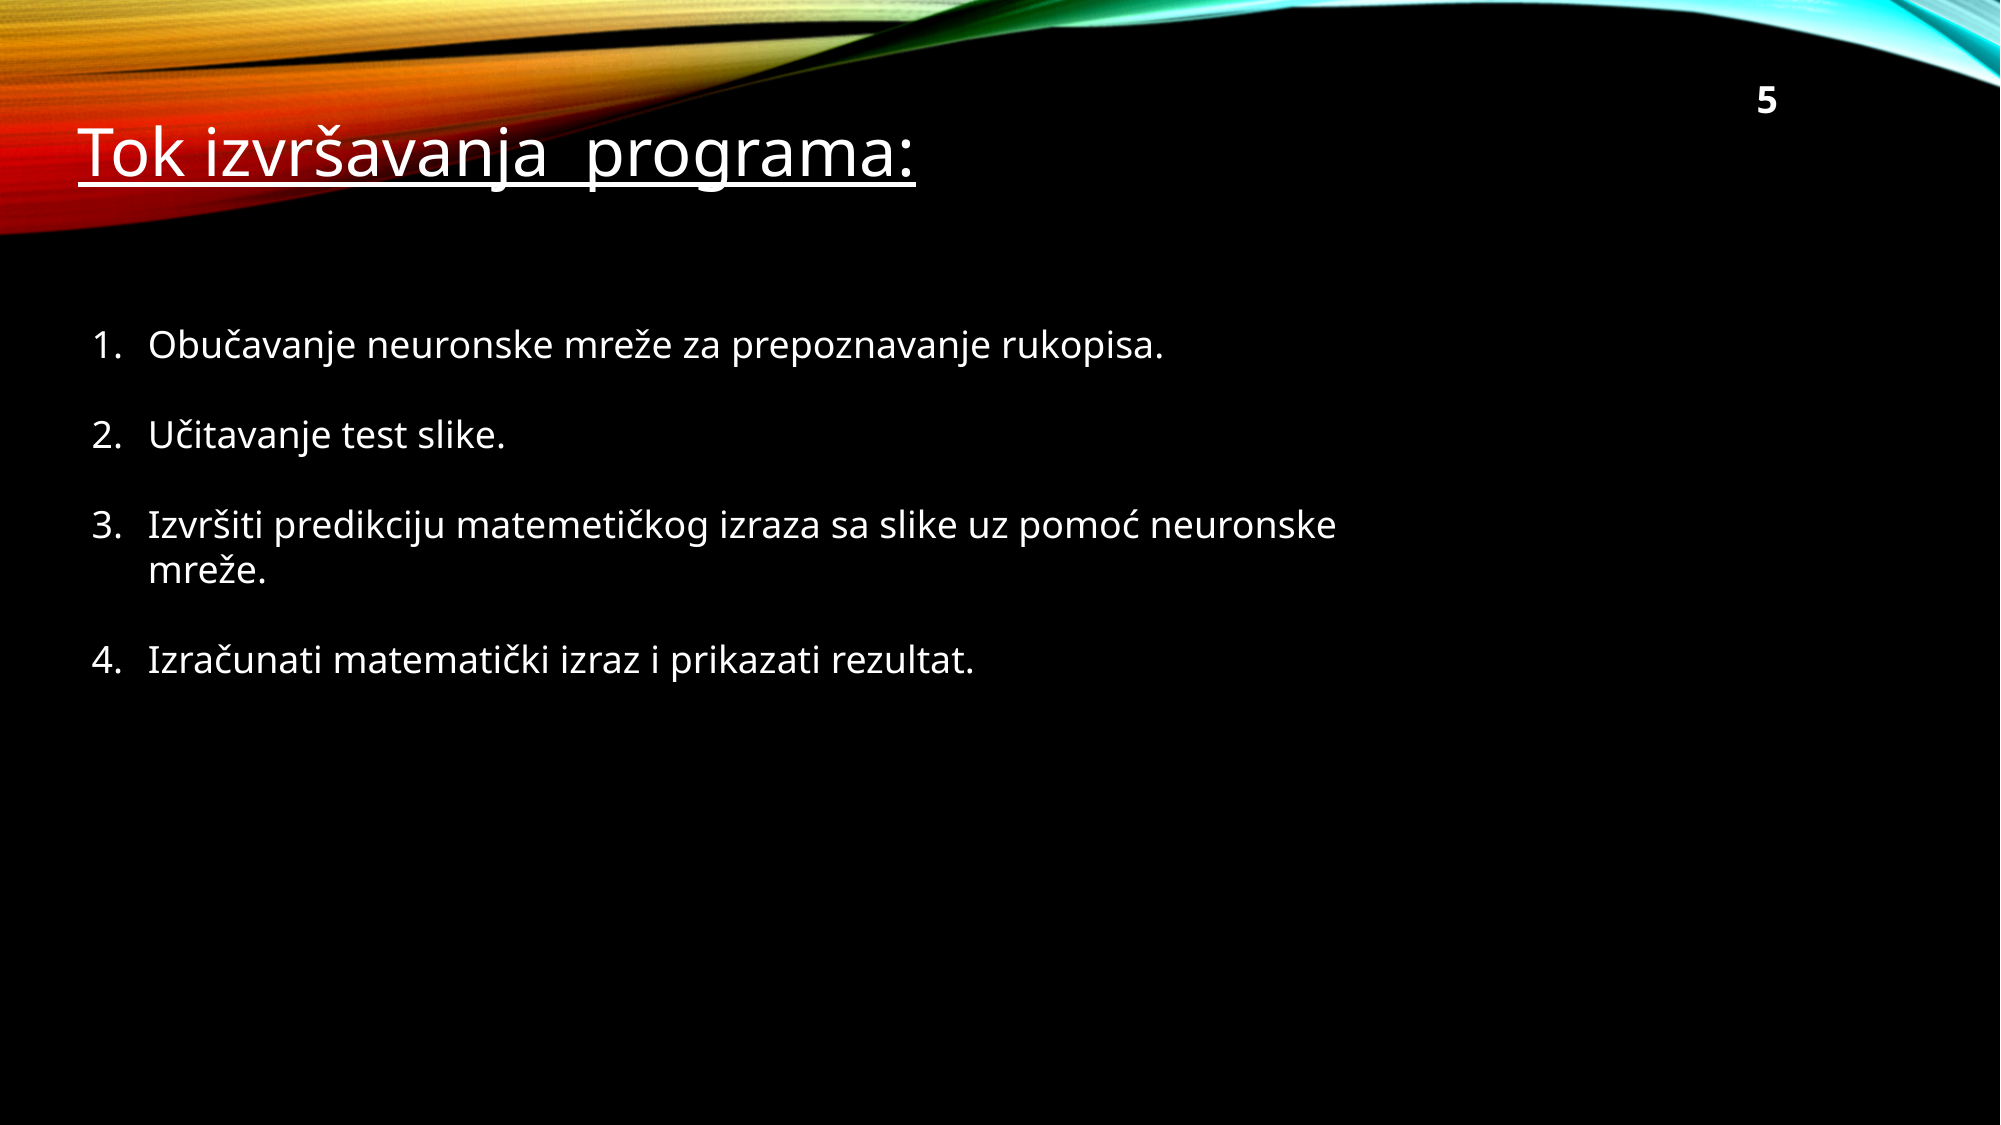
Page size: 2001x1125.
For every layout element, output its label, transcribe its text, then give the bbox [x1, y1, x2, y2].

text_box 5 [1711, 23, 1824, 129]
text_box Obučavanje neuronske mreže za prepoznavanje rukopisa. Učitavanje test slike. Izvršiti predikciju matemetičkog izraza sa slike uz pomoć neuronske mreže. Izračunati matematički izraz i prikazati rezultat. [76, 313, 1435, 869]
text_box Tok izvršavanja programa: [63, 102, 1035, 198]
picture [0, 0, 2000, 237]
